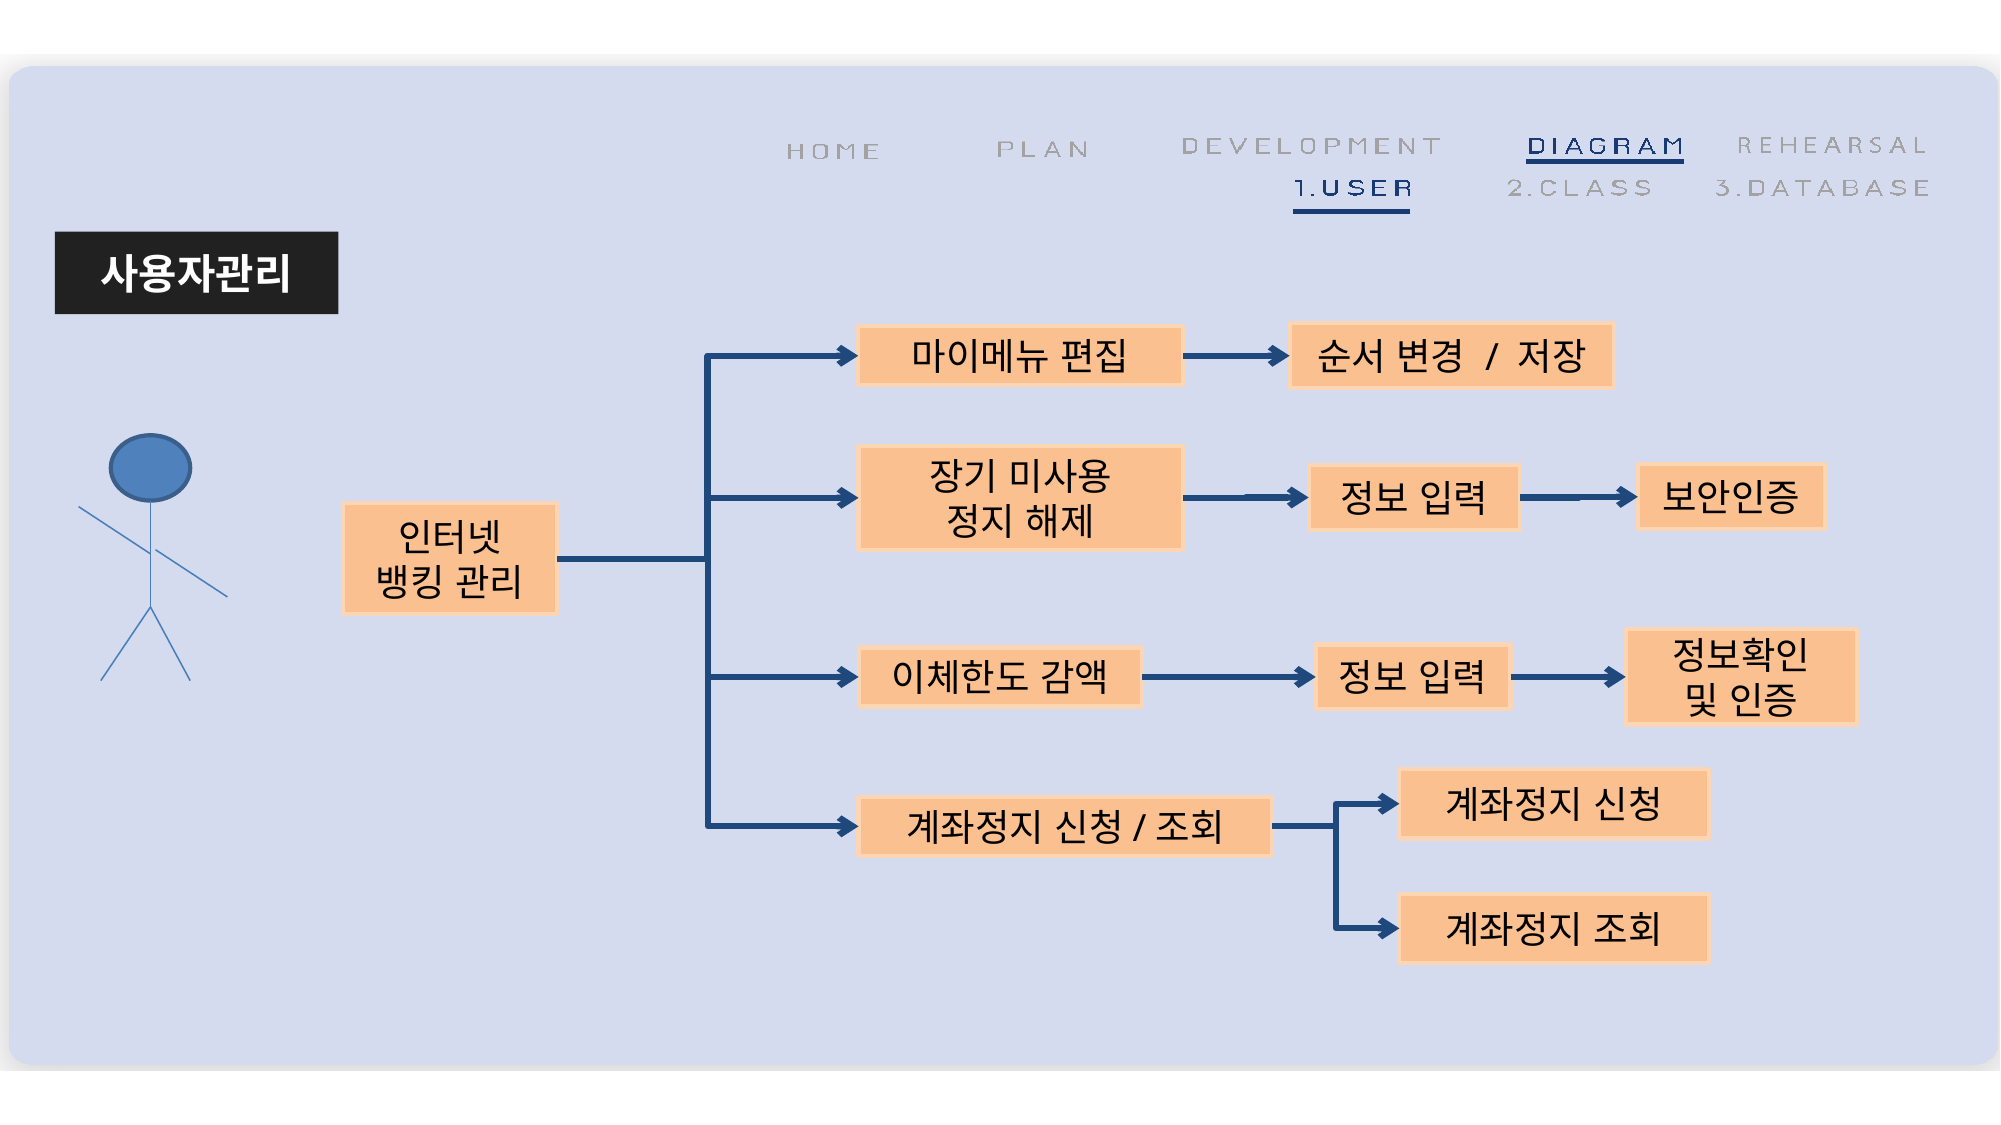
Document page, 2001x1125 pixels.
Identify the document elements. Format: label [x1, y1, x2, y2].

text_box [556, 684, 859, 827]
picture [0, 54, 2000, 1071]
text_box [556, 355, 859, 497]
text_box [1272, 834, 1400, 929]
text_box [78, 434, 228, 681]
text_box [1272, 803, 1400, 827]
text_box [556, 558, 859, 678]
text_box [556, 497, 859, 558]
